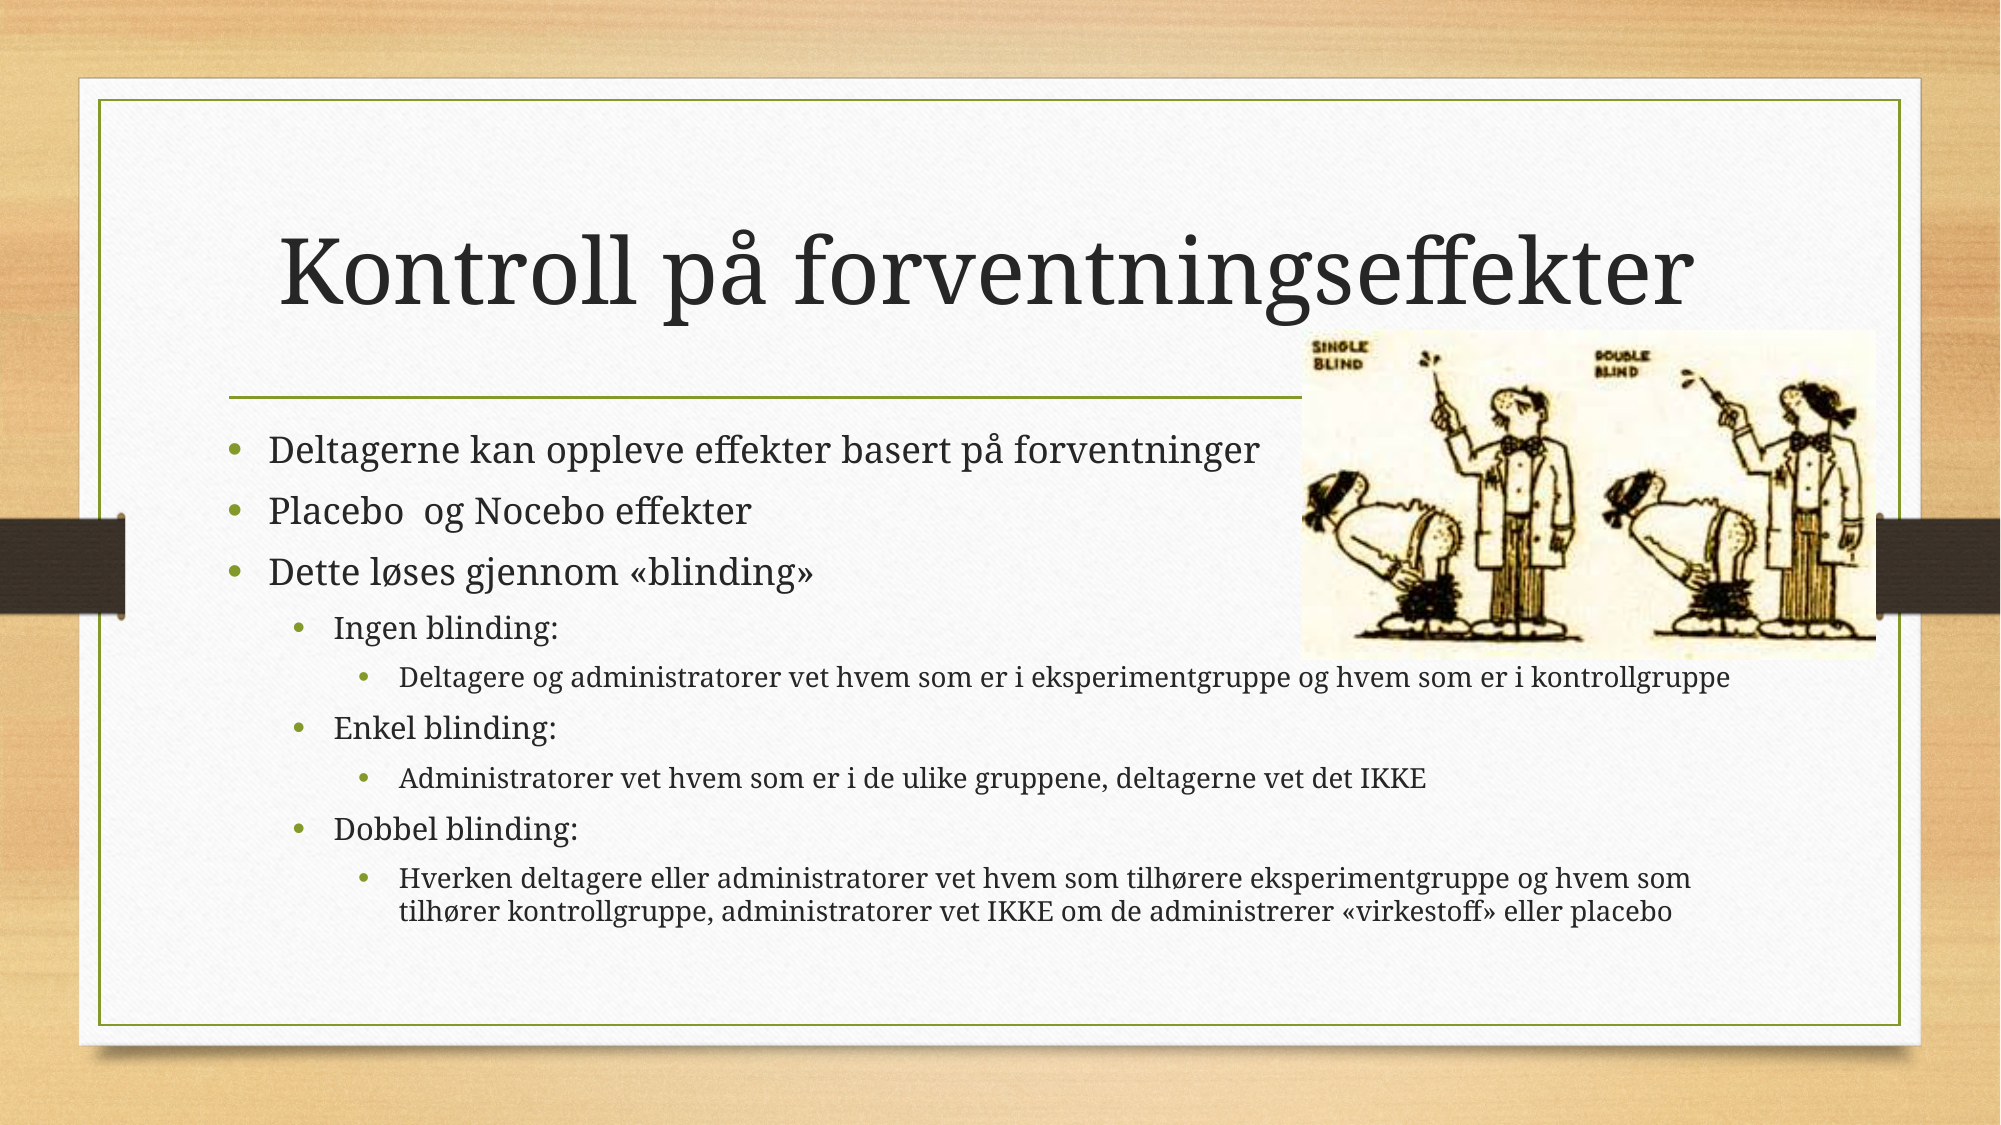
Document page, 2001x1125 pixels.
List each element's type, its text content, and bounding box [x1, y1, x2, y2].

list Deltagerne kan oppleve effekter basert på forventninger Placebo og Nocebo effekter Dette løses gjennom «blinding» Ingen blinding: Deltagere og administratorer vet hvem som er i eksperimentgruppe og hvem som er i kontrollgruppe Enkel blinding: Administratorer vet hvem som er i de ulike gruppene, deltagerne vet det IKKE Dobbel blinding: Hverken deltagere eller administratorer vet hvem som tilhørere eksperimentgruppe og hvem som tilhører kontrollgruppe, administratorer vet IKKE om de administrerer «virkestoff» eller placebo [212, 419, 1788, 964]
title Kontroll på forventningseffekter [212, 161, 1788, 375]
picture [0, 0, 2001, 1125]
